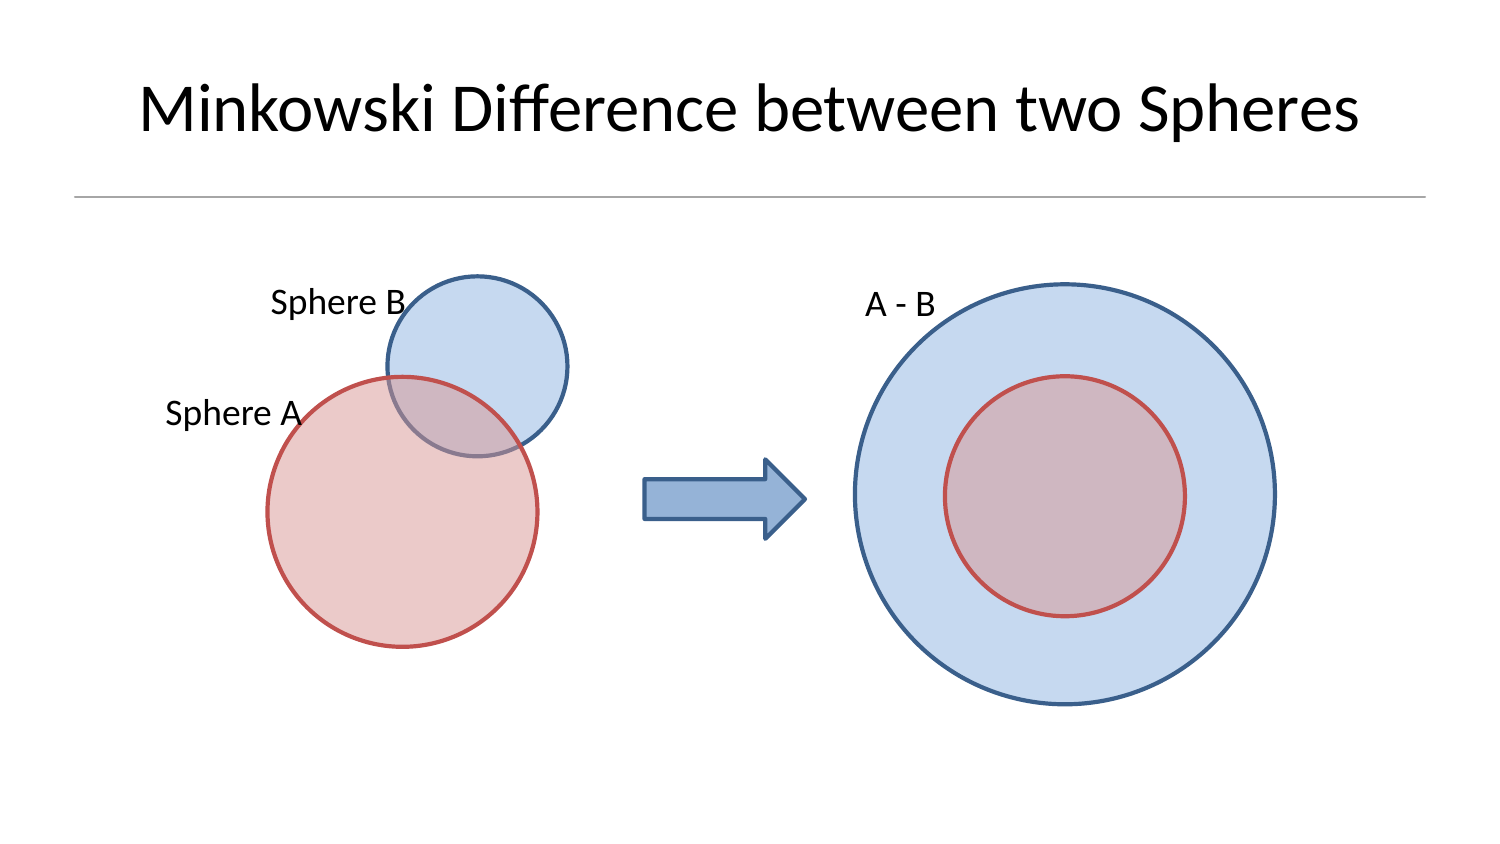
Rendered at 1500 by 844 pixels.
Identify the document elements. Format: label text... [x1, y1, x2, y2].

text_box A - B [850, 271, 951, 332]
text_box [385, 274, 570, 446]
title Minkowski Difference between two Spheres [75, 33, 1425, 175]
text_box [852, 282, 1278, 707]
text_box [942, 374, 1188, 619]
text_box [642, 457, 808, 541]
text_box [265, 374, 540, 649]
text_box Sphere A [150, 380, 318, 440]
text_box Sphere B [255, 269, 422, 330]
